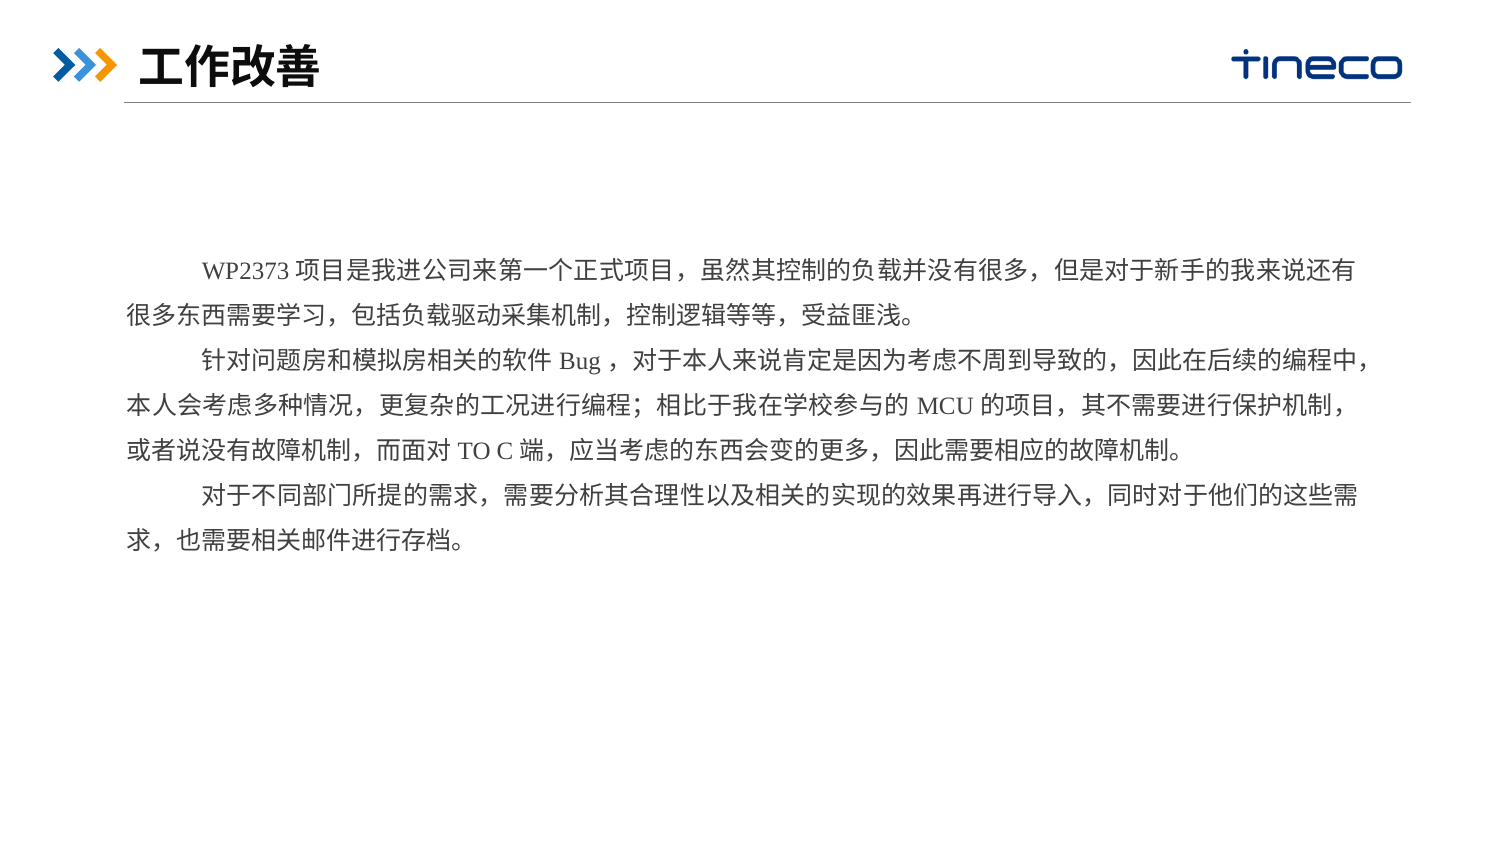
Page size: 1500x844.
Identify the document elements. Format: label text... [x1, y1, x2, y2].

picture [1231, 49, 1409, 81]
text_box 工作改善 [127, 32, 334, 99]
text_box WP2373项目是我进公司来第一个正式项目，虽然其控制的负载并没有很多，但是对于新手的我来说还有很多东西需要学习，包括负载驱动采集机制，控制逻辑等等，受益匪浅。 针对问题房和模拟房相关的软件Bug，对于本人来说肯定是因为考虑不周到导致的，因此在后续的编程中，本人会考虑多种情况，更复杂的工况进行编程；相比于我在学校参与的MCU的项目，其不需要进行保护机制，或者说没有故障机制，而面对TO C端，应当考虑的东西会变的更多，因此需要相应的故障机制。 对于不同部门所提的需求，需要分析其合理性以及相关的实现的效果再进行导入，同时对于他们的这些需求，也需要相关邮件进行存档。 [112, 232, 1374, 562]
